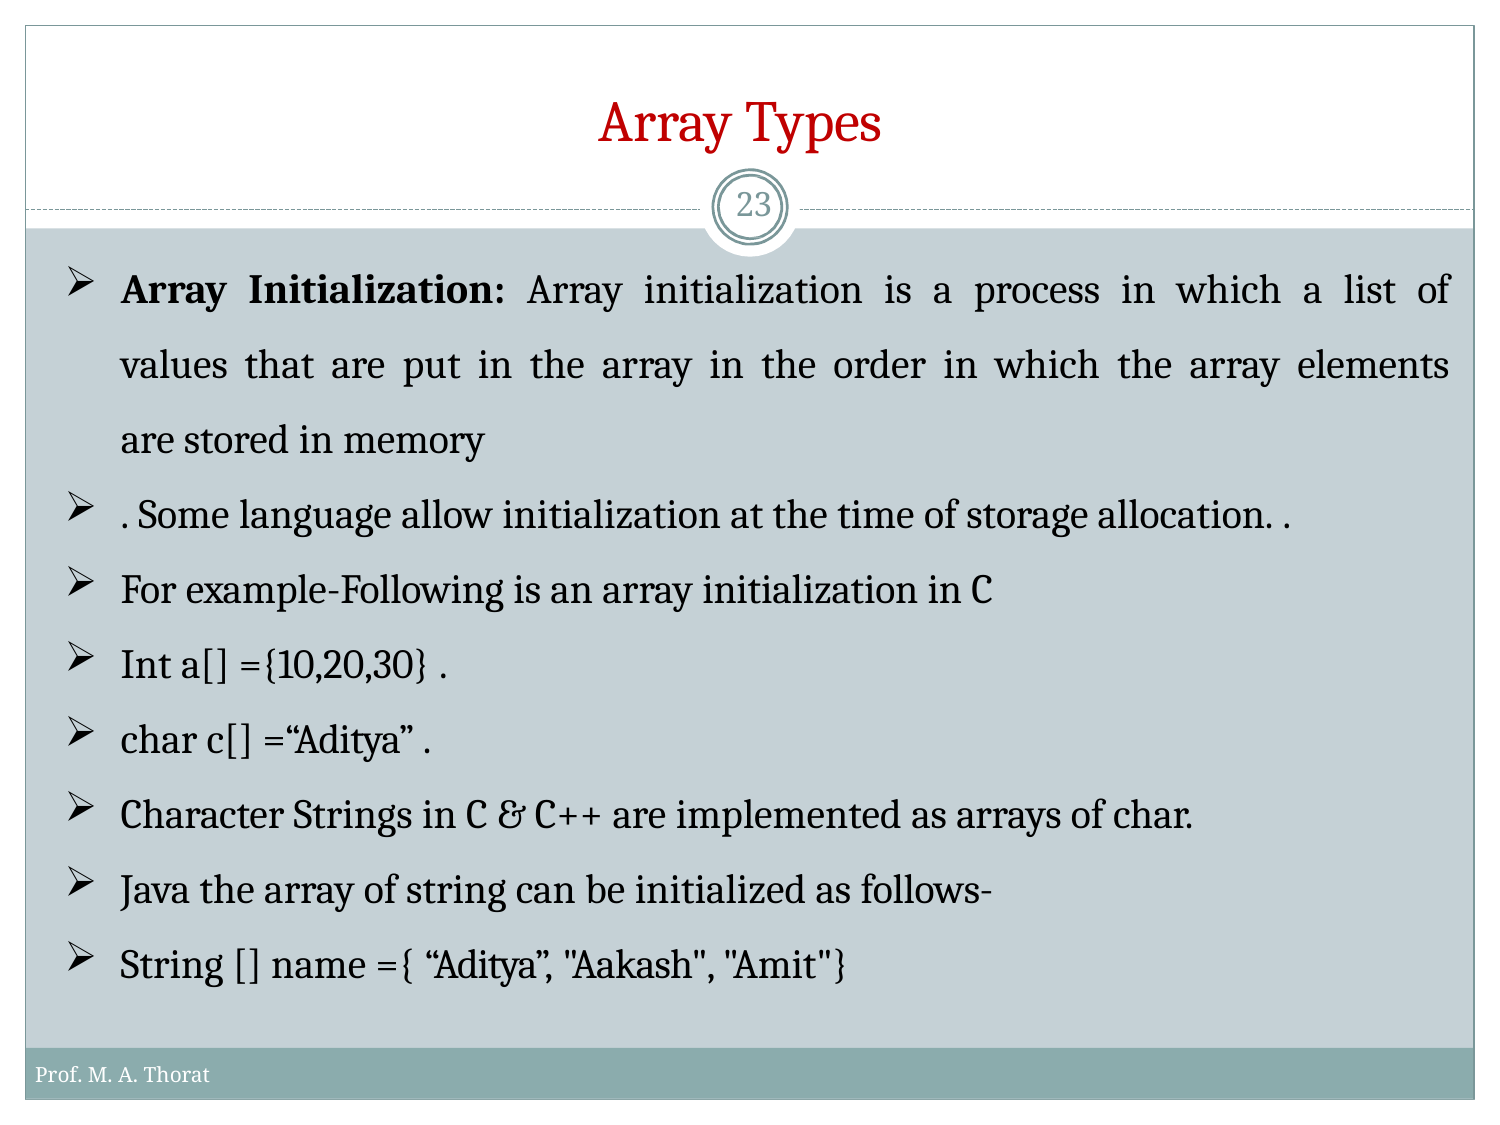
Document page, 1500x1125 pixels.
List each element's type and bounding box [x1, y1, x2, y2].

text_box [0, 0, 1500, 1125]
